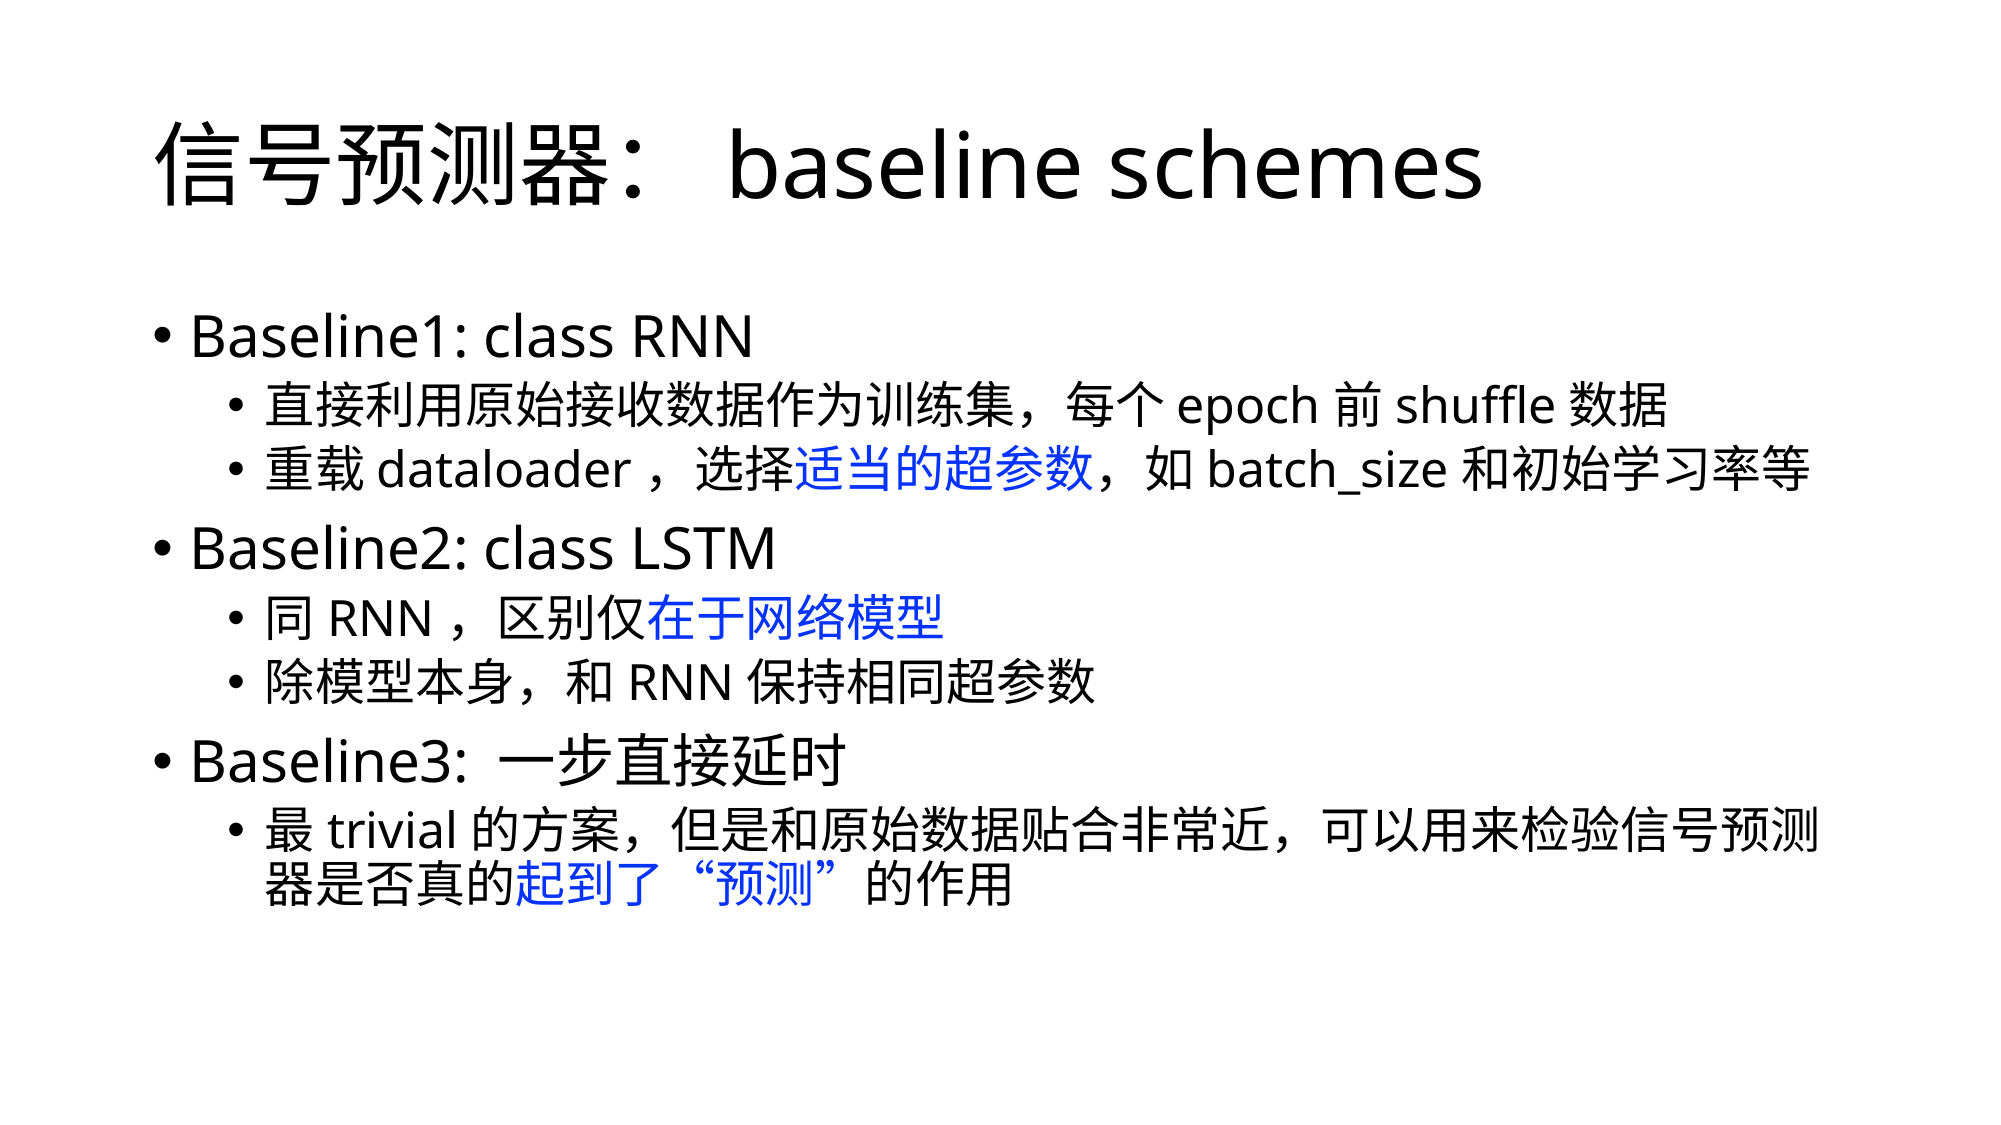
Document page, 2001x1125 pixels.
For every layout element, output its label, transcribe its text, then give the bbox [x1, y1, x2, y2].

title 信号预测器：baseline schemes [137, 59, 1863, 278]
list Baseline1: class RNN 直接利用原始接收数据作为训练集，每个epoch前shuffle数据 重载dataloader，选择适当的超参数，如batch_size和初始学习率等 Baseline2: class LSTM 同RNN，区别仅在于网络模型 除模型本身，和RNN保持相同超参数 Baseline3: 一步直接延时 最trivial的方案，但是和原始数据贴合非常近，可以用来检验信号预测器是否真的起到了“预测”的作用 [137, 299, 1863, 1094]
